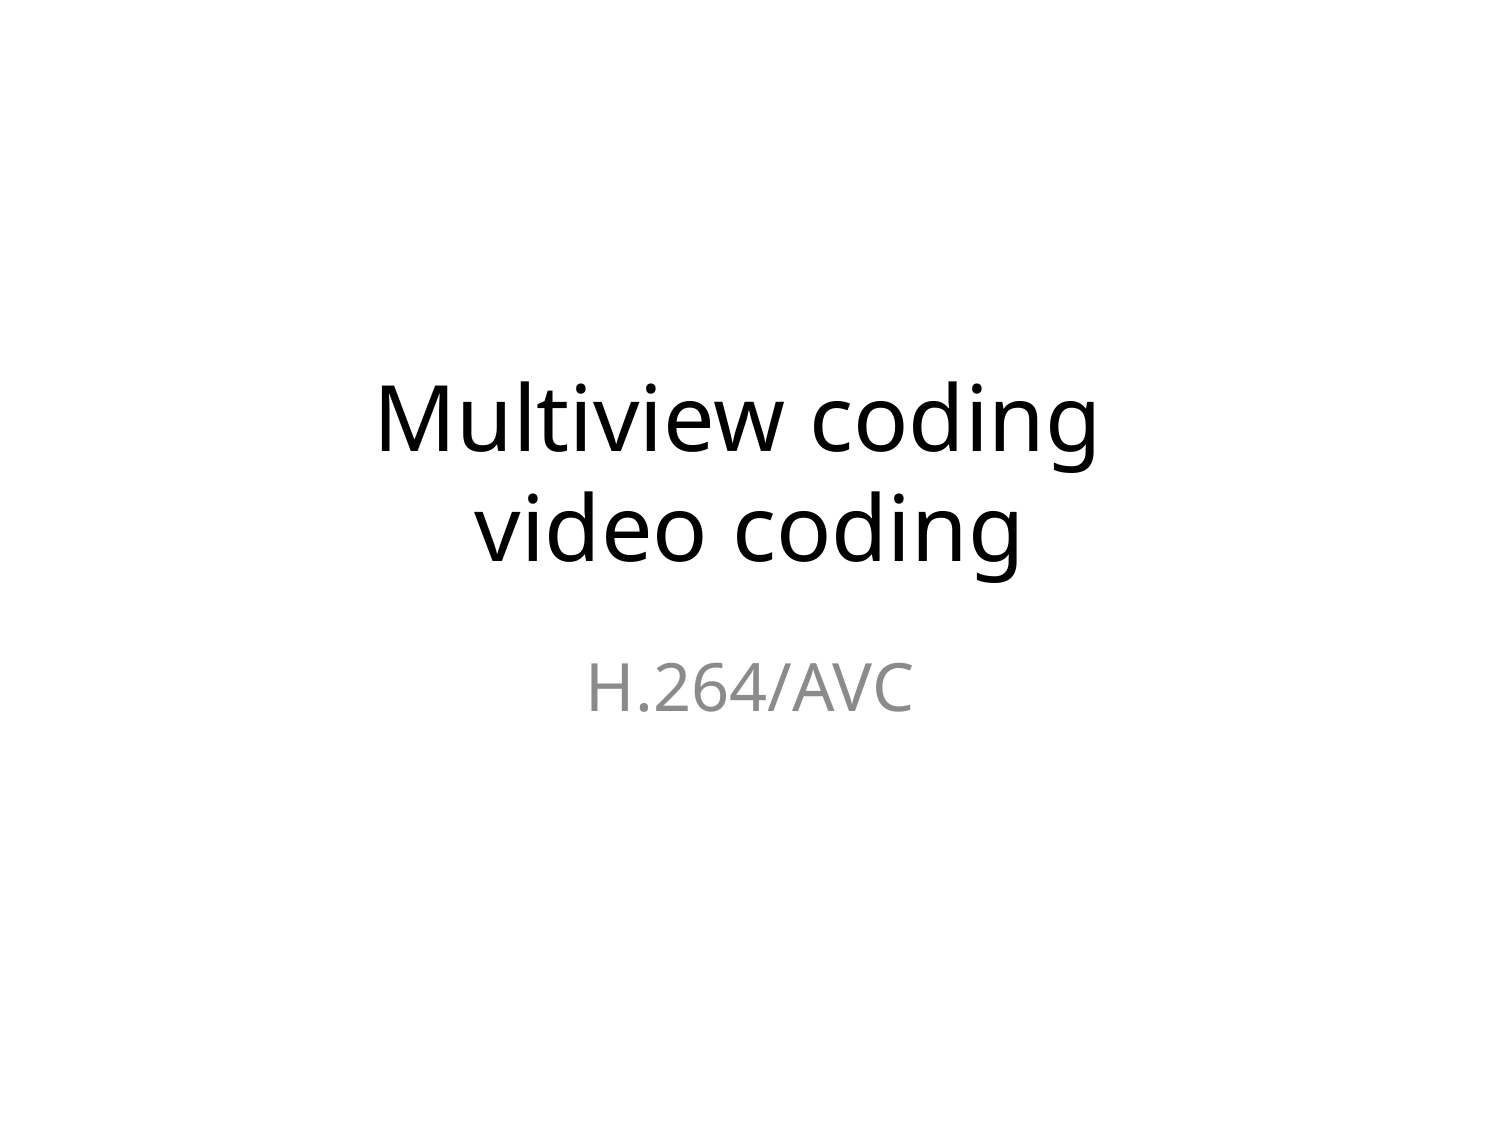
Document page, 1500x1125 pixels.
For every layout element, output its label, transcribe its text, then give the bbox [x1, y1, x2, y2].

title Multiview coding video coding [112, 349, 1388, 591]
subtitle H.264/AVC [225, 637, 1275, 925]
